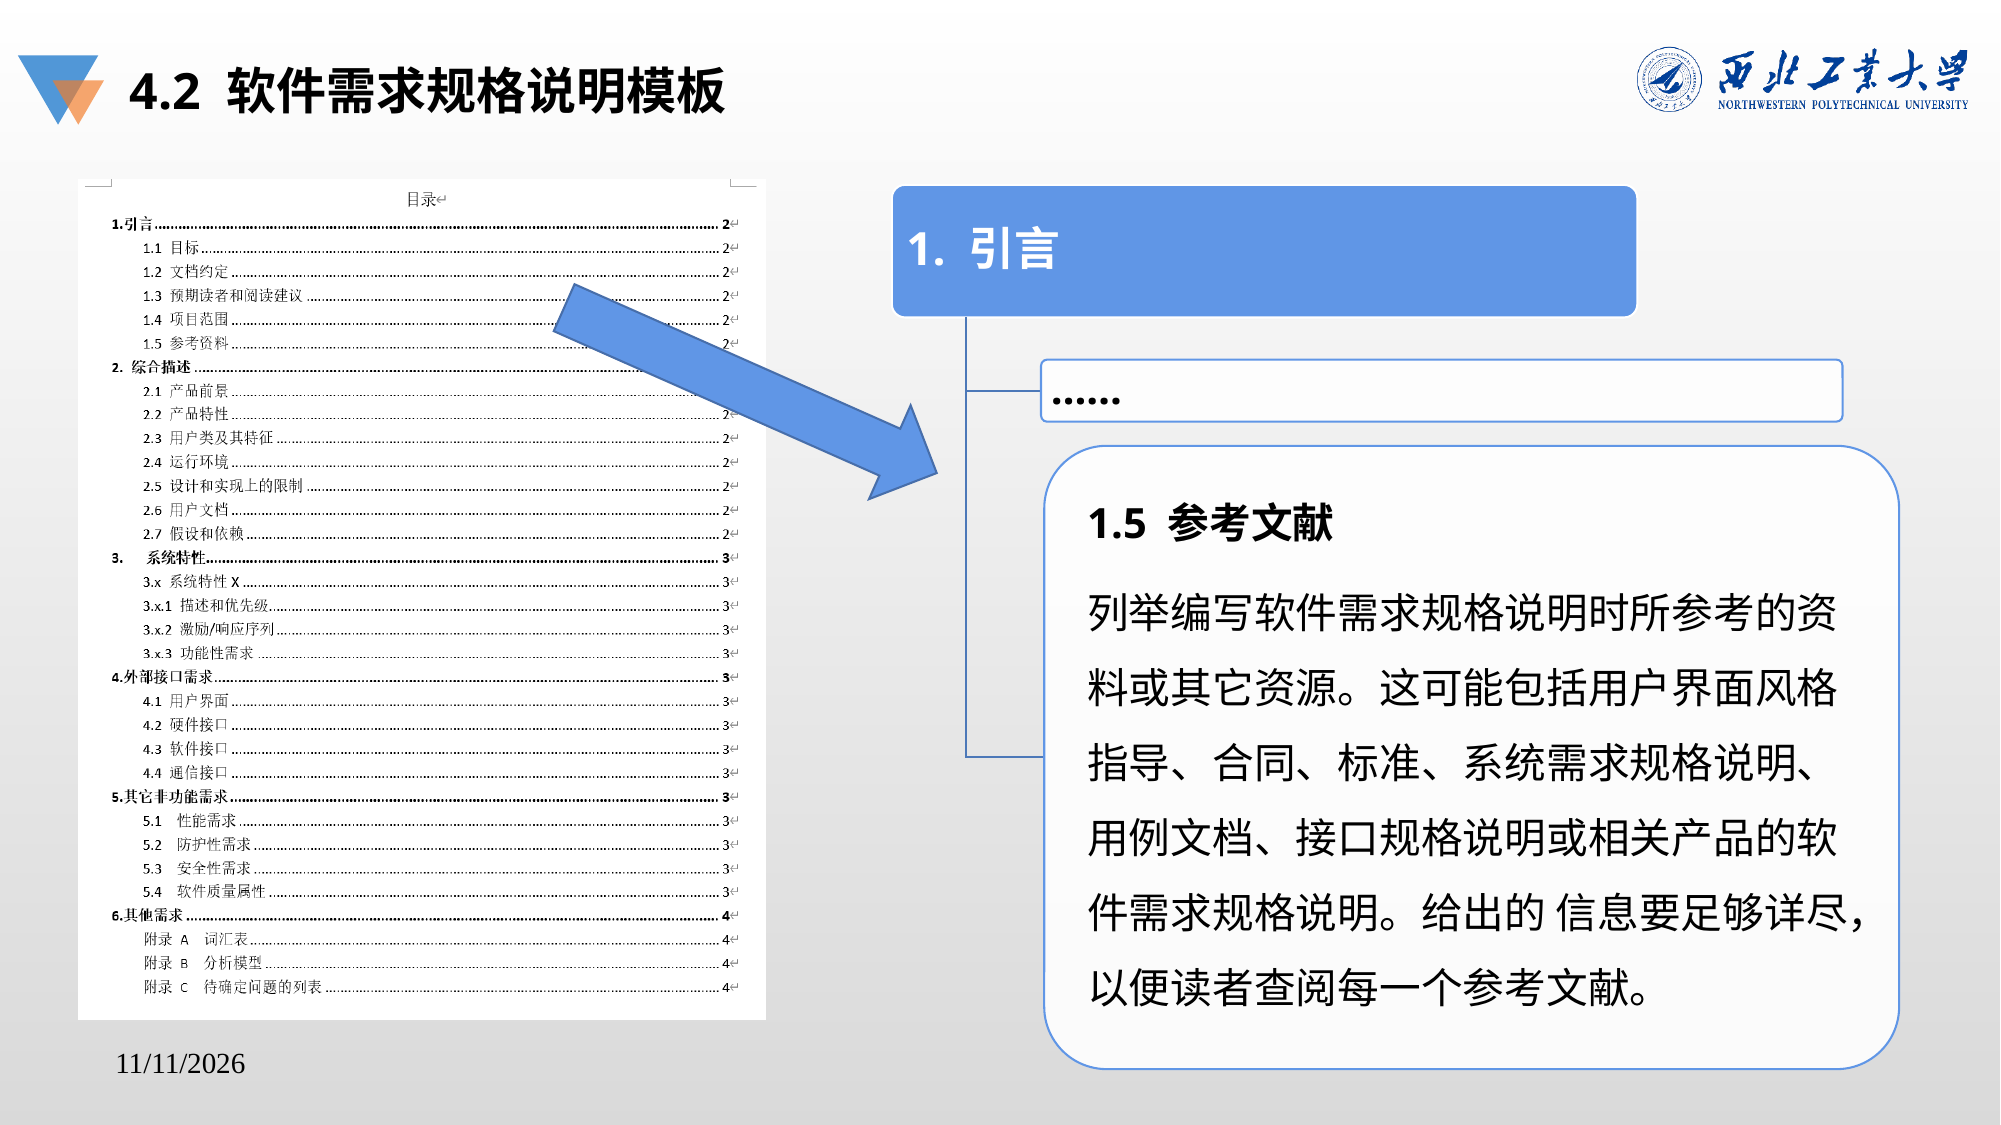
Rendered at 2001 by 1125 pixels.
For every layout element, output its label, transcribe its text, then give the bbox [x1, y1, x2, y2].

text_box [17, 55, 524, 125]
picture [78, 179, 766, 1020]
slide_number [100, 1035, 544, 1088]
text_box [766, 368, 888, 501]
picture [1633, 38, 1970, 123]
text_box 4.2 软件需求规格说明模板 [115, 51, 1565, 127]
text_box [888, 184, 1900, 1088]
